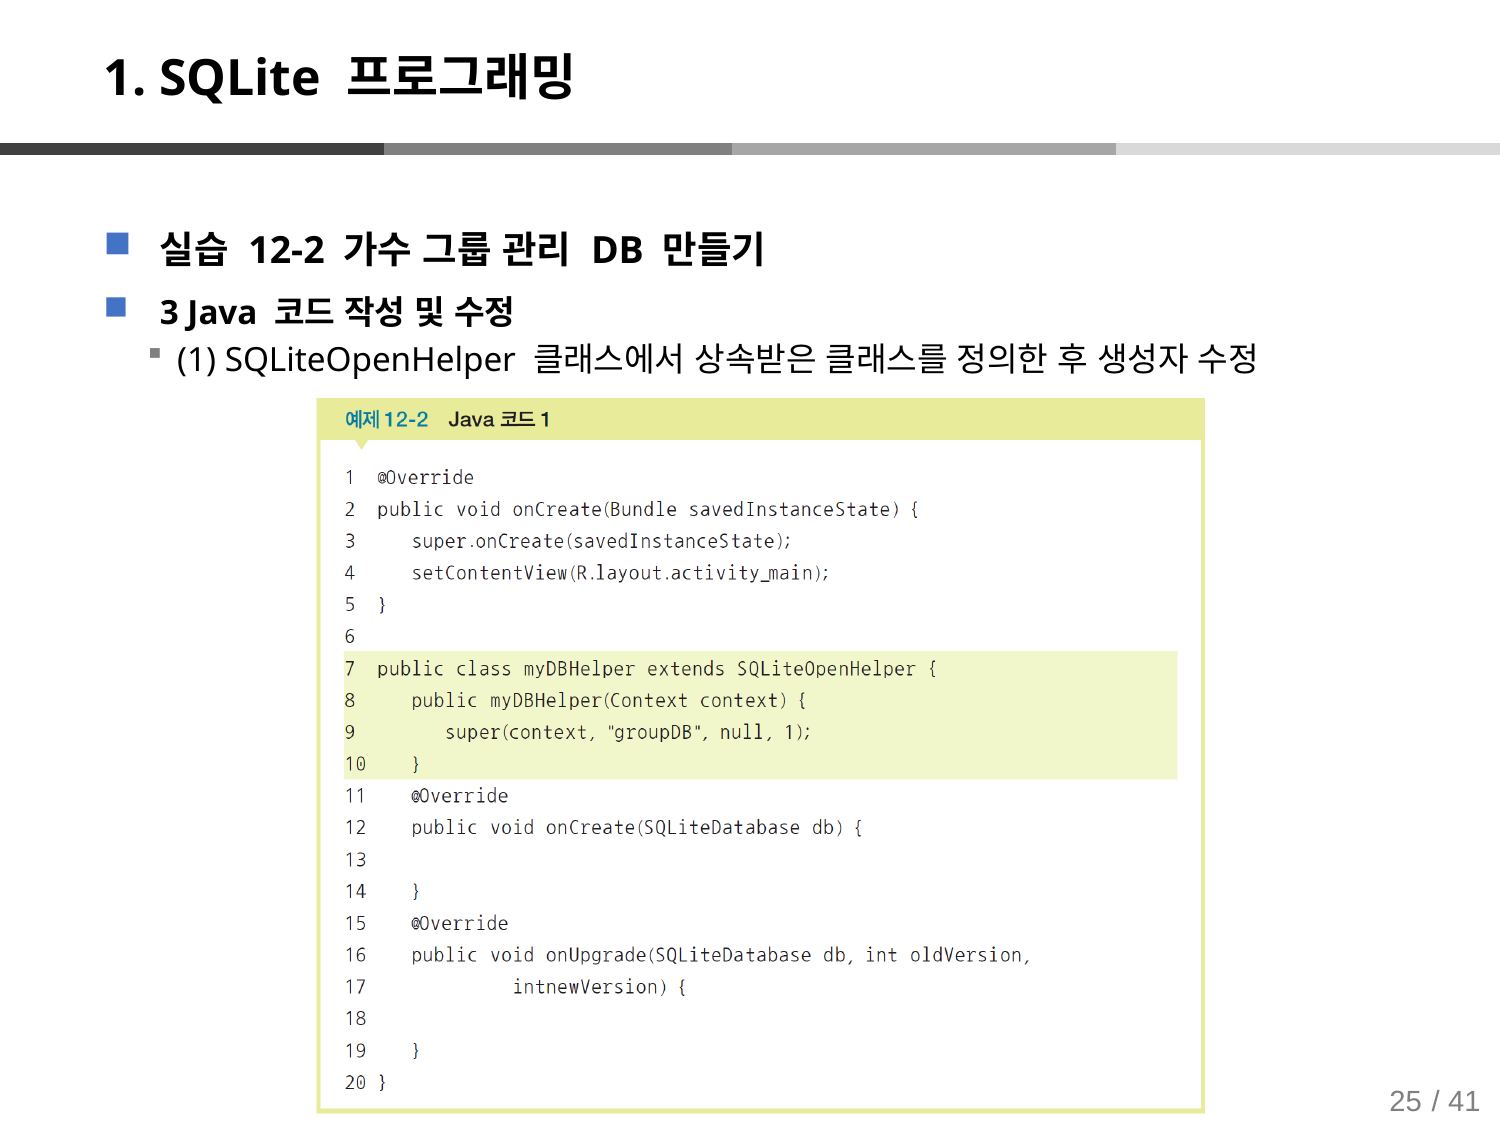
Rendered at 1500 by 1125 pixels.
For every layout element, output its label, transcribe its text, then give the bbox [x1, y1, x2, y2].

title 1. SQLite 프로그래밍 [88, 30, 1211, 121]
picture [311, 394, 1209, 1116]
list 실습 12-2 가수 그룹 관리 DB 만들기 3 Java 코드 작성 및 수정 (1) SQLiteOpenHelper 클래스에서 상속받은 클래스를 정의한 후 생성자 수정 [88, 196, 1436, 1083]
